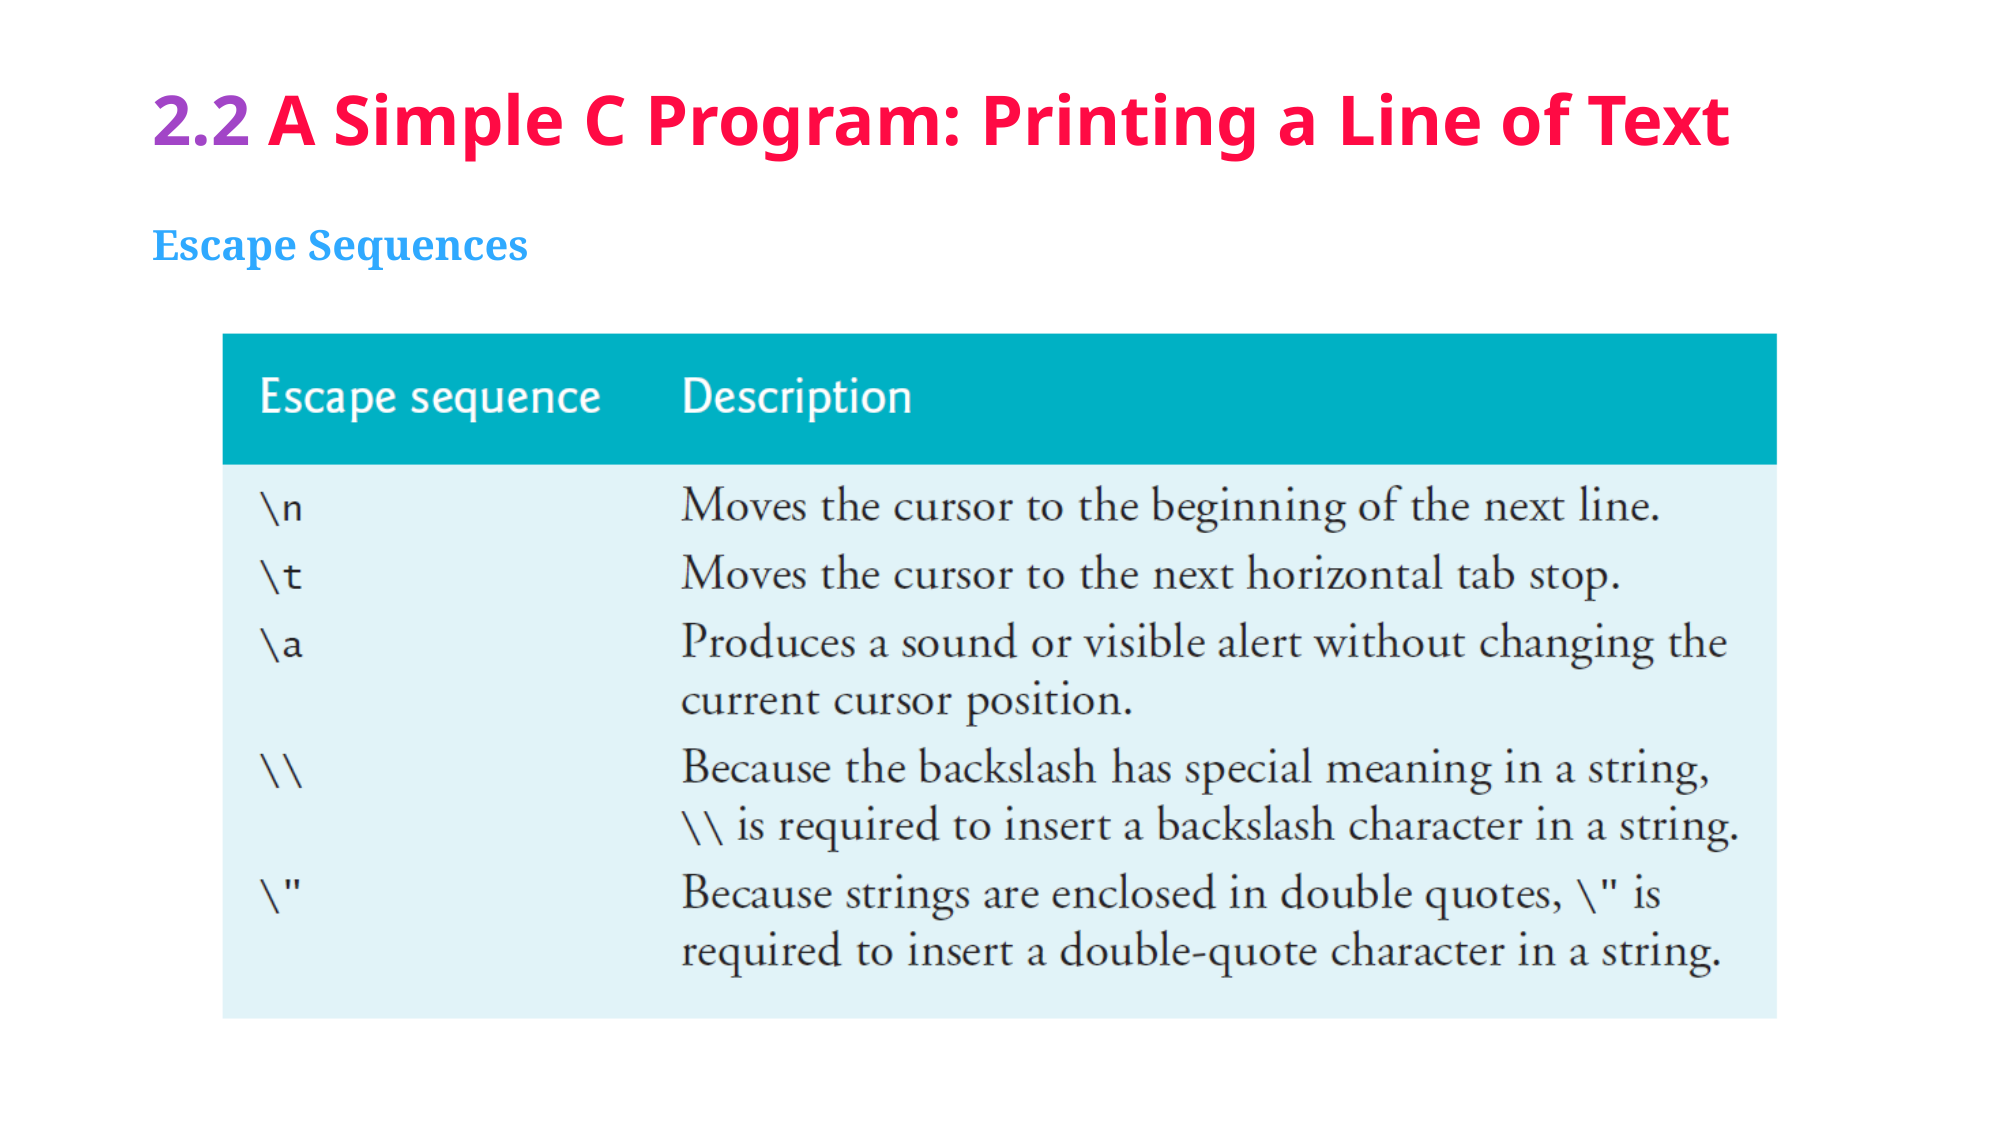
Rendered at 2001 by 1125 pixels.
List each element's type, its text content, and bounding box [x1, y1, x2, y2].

picture [212, 327, 1788, 1031]
text_box Escape Sequences [137, 211, 1877, 277]
title 2.2 A Simple C Program: Printing a Line of Text [137, 59, 1863, 187]
